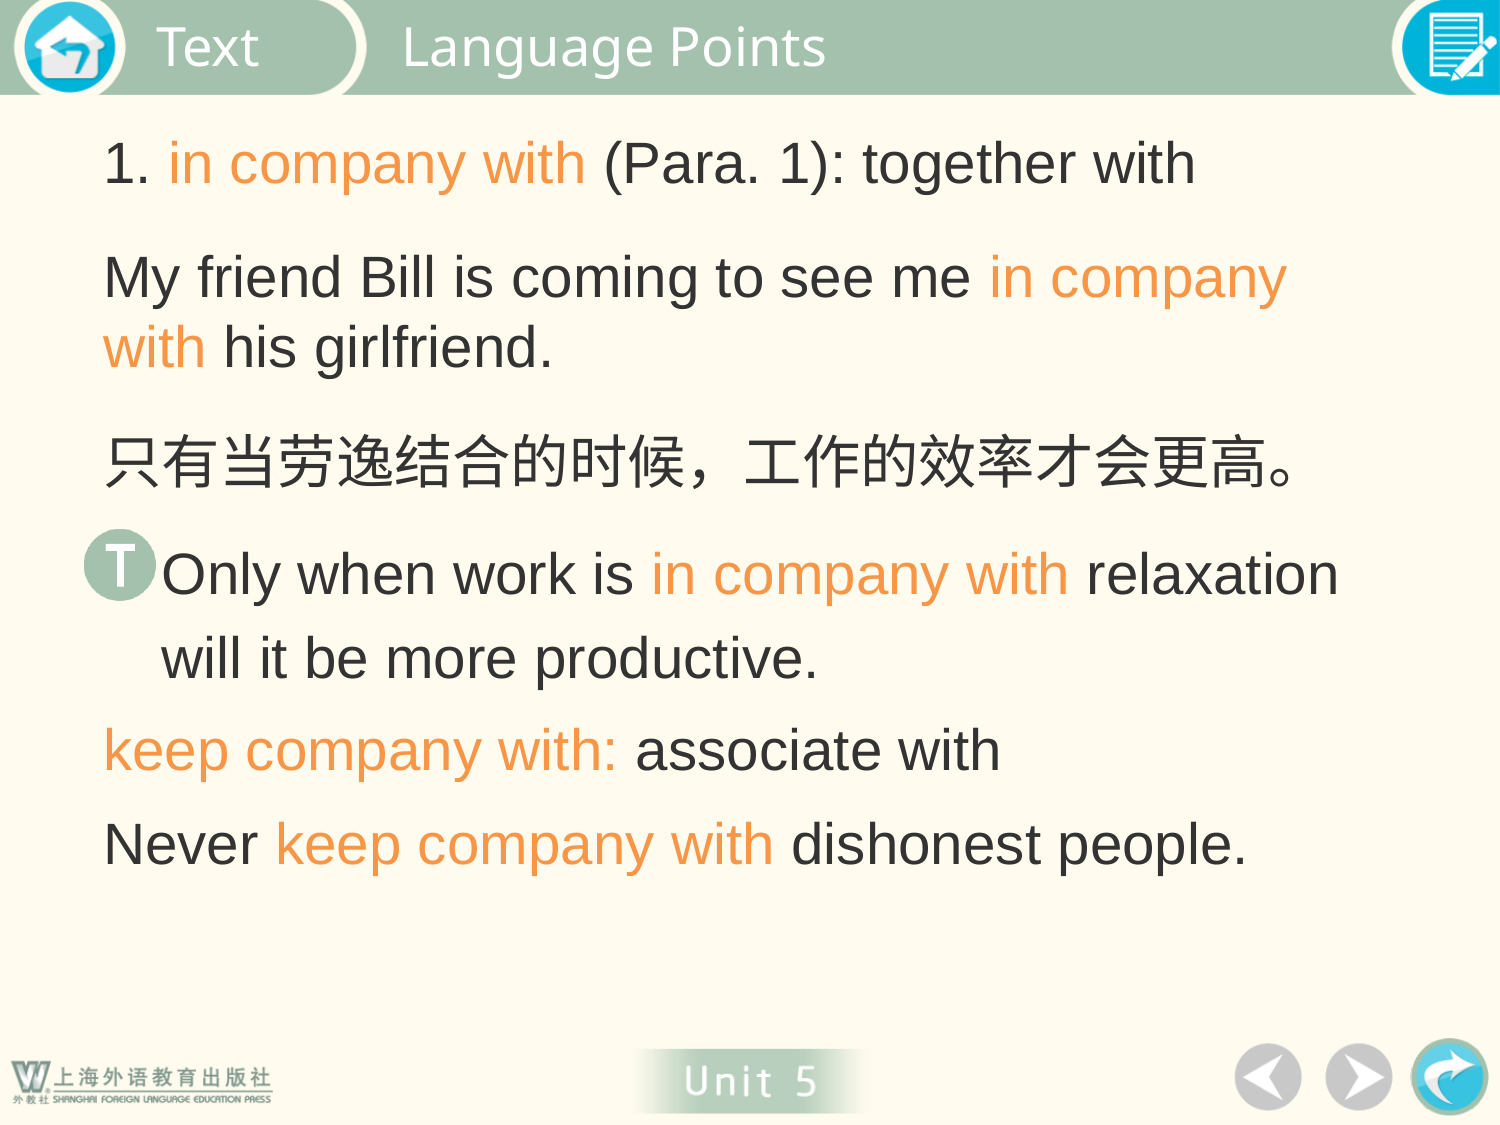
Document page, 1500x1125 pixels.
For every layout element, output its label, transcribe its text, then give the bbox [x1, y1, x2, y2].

picture [0, 0, 1500, 1125]
text_box [1404, 1041, 1500, 1125]
picture [81, 526, 157, 602]
text_box Language Points [386, 4, 1289, 85]
text_box [1, 116, 1500, 1041]
